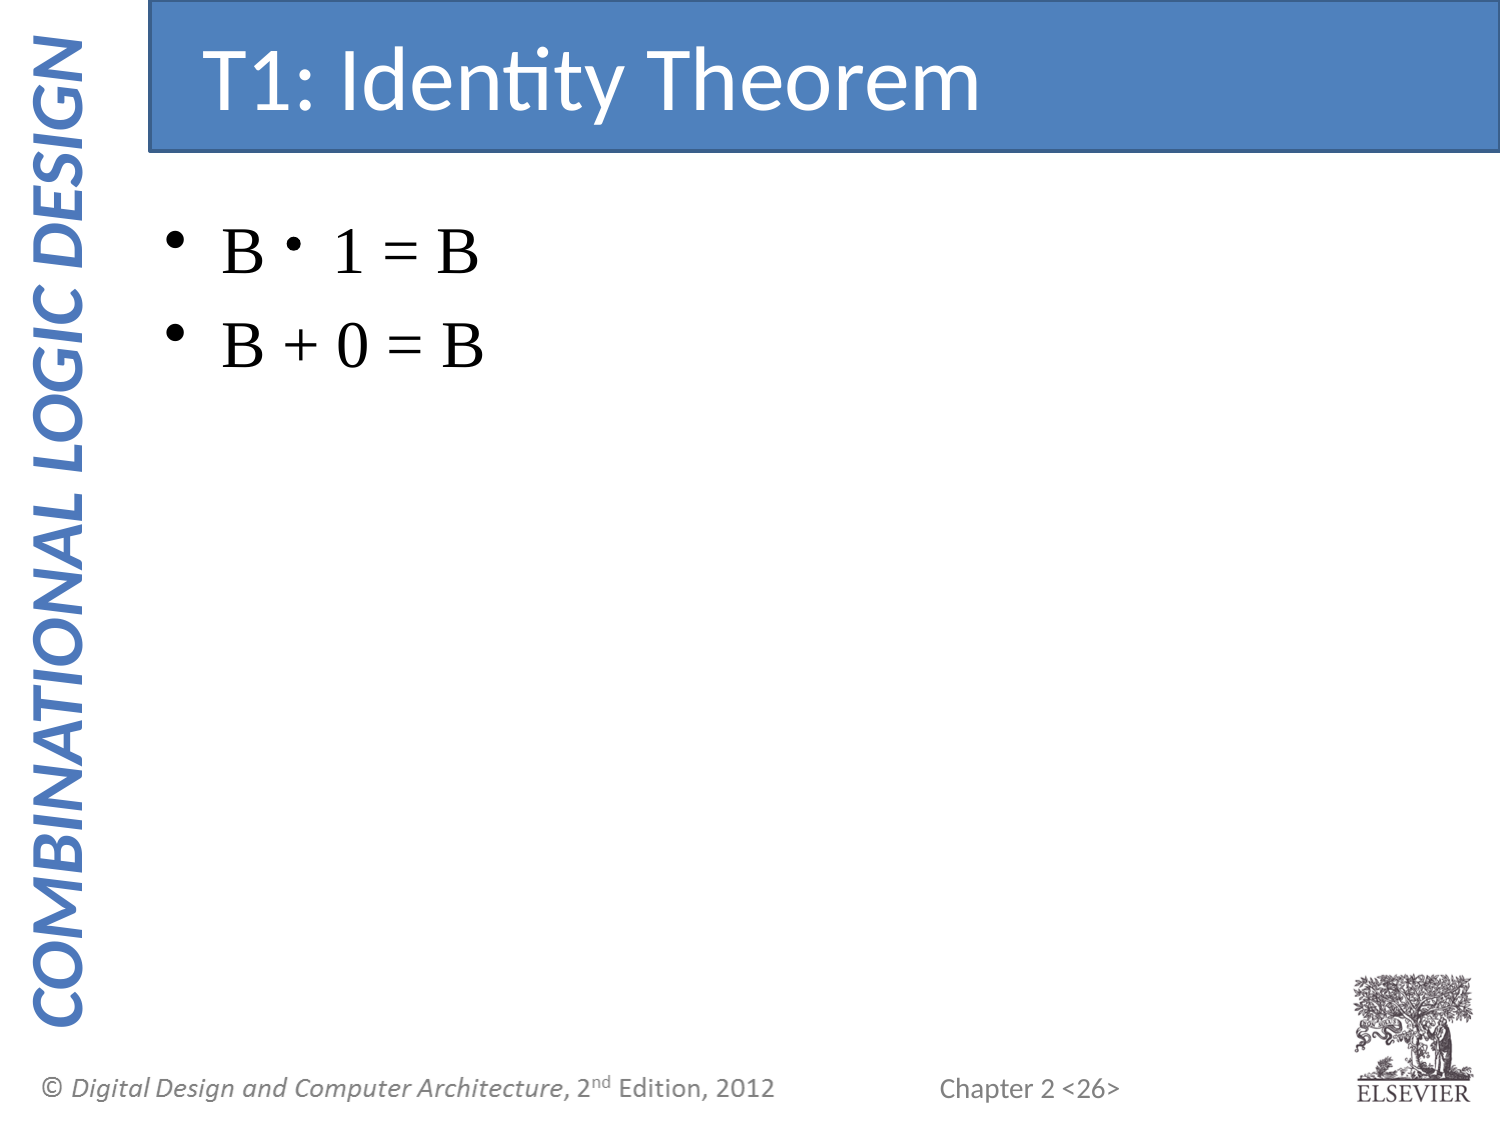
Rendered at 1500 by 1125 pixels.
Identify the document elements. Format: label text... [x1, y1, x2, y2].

picture [0, 0, 1500, 1125]
text_box B 1 = B B + 0 = B [150, 199, 1450, 1013]
text_box [287, 237, 300, 250]
text_box T1: Identity Theorem [187, 11, 1488, 136]
